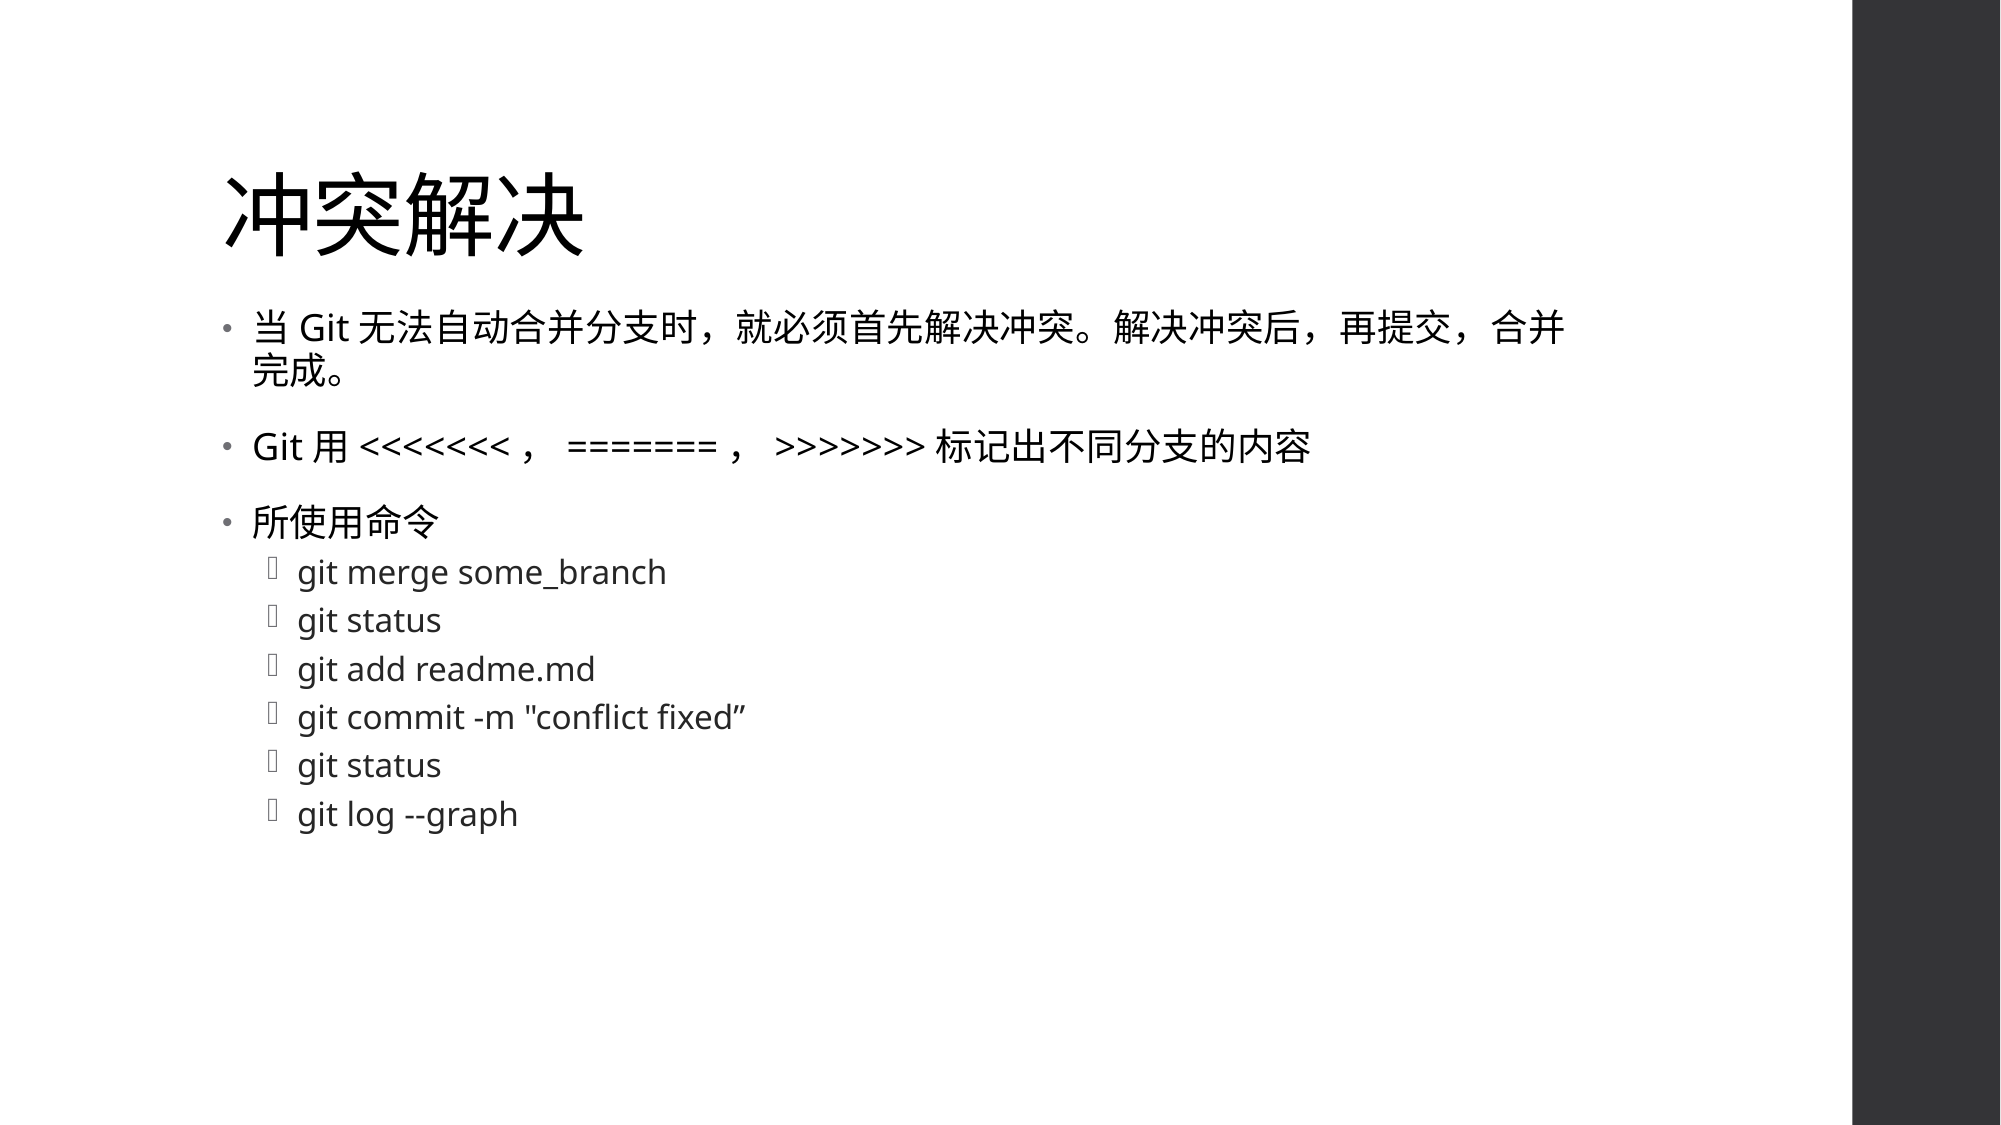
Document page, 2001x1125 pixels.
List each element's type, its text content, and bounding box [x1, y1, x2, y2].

list 当Git无法自动合并分支时，就必须首先解决冲突。解决冲突后，再提交，合并完成。 Git用<<<<<<<，=======，>>>>>>>标记出不同分支的内容 所使用命令 git merge some_branch git status git add readme.md git commit -m "conflict fixed” git status git log --graph [206, 299, 1617, 1014]
title 冲突解决 [206, 60, 1797, 278]
